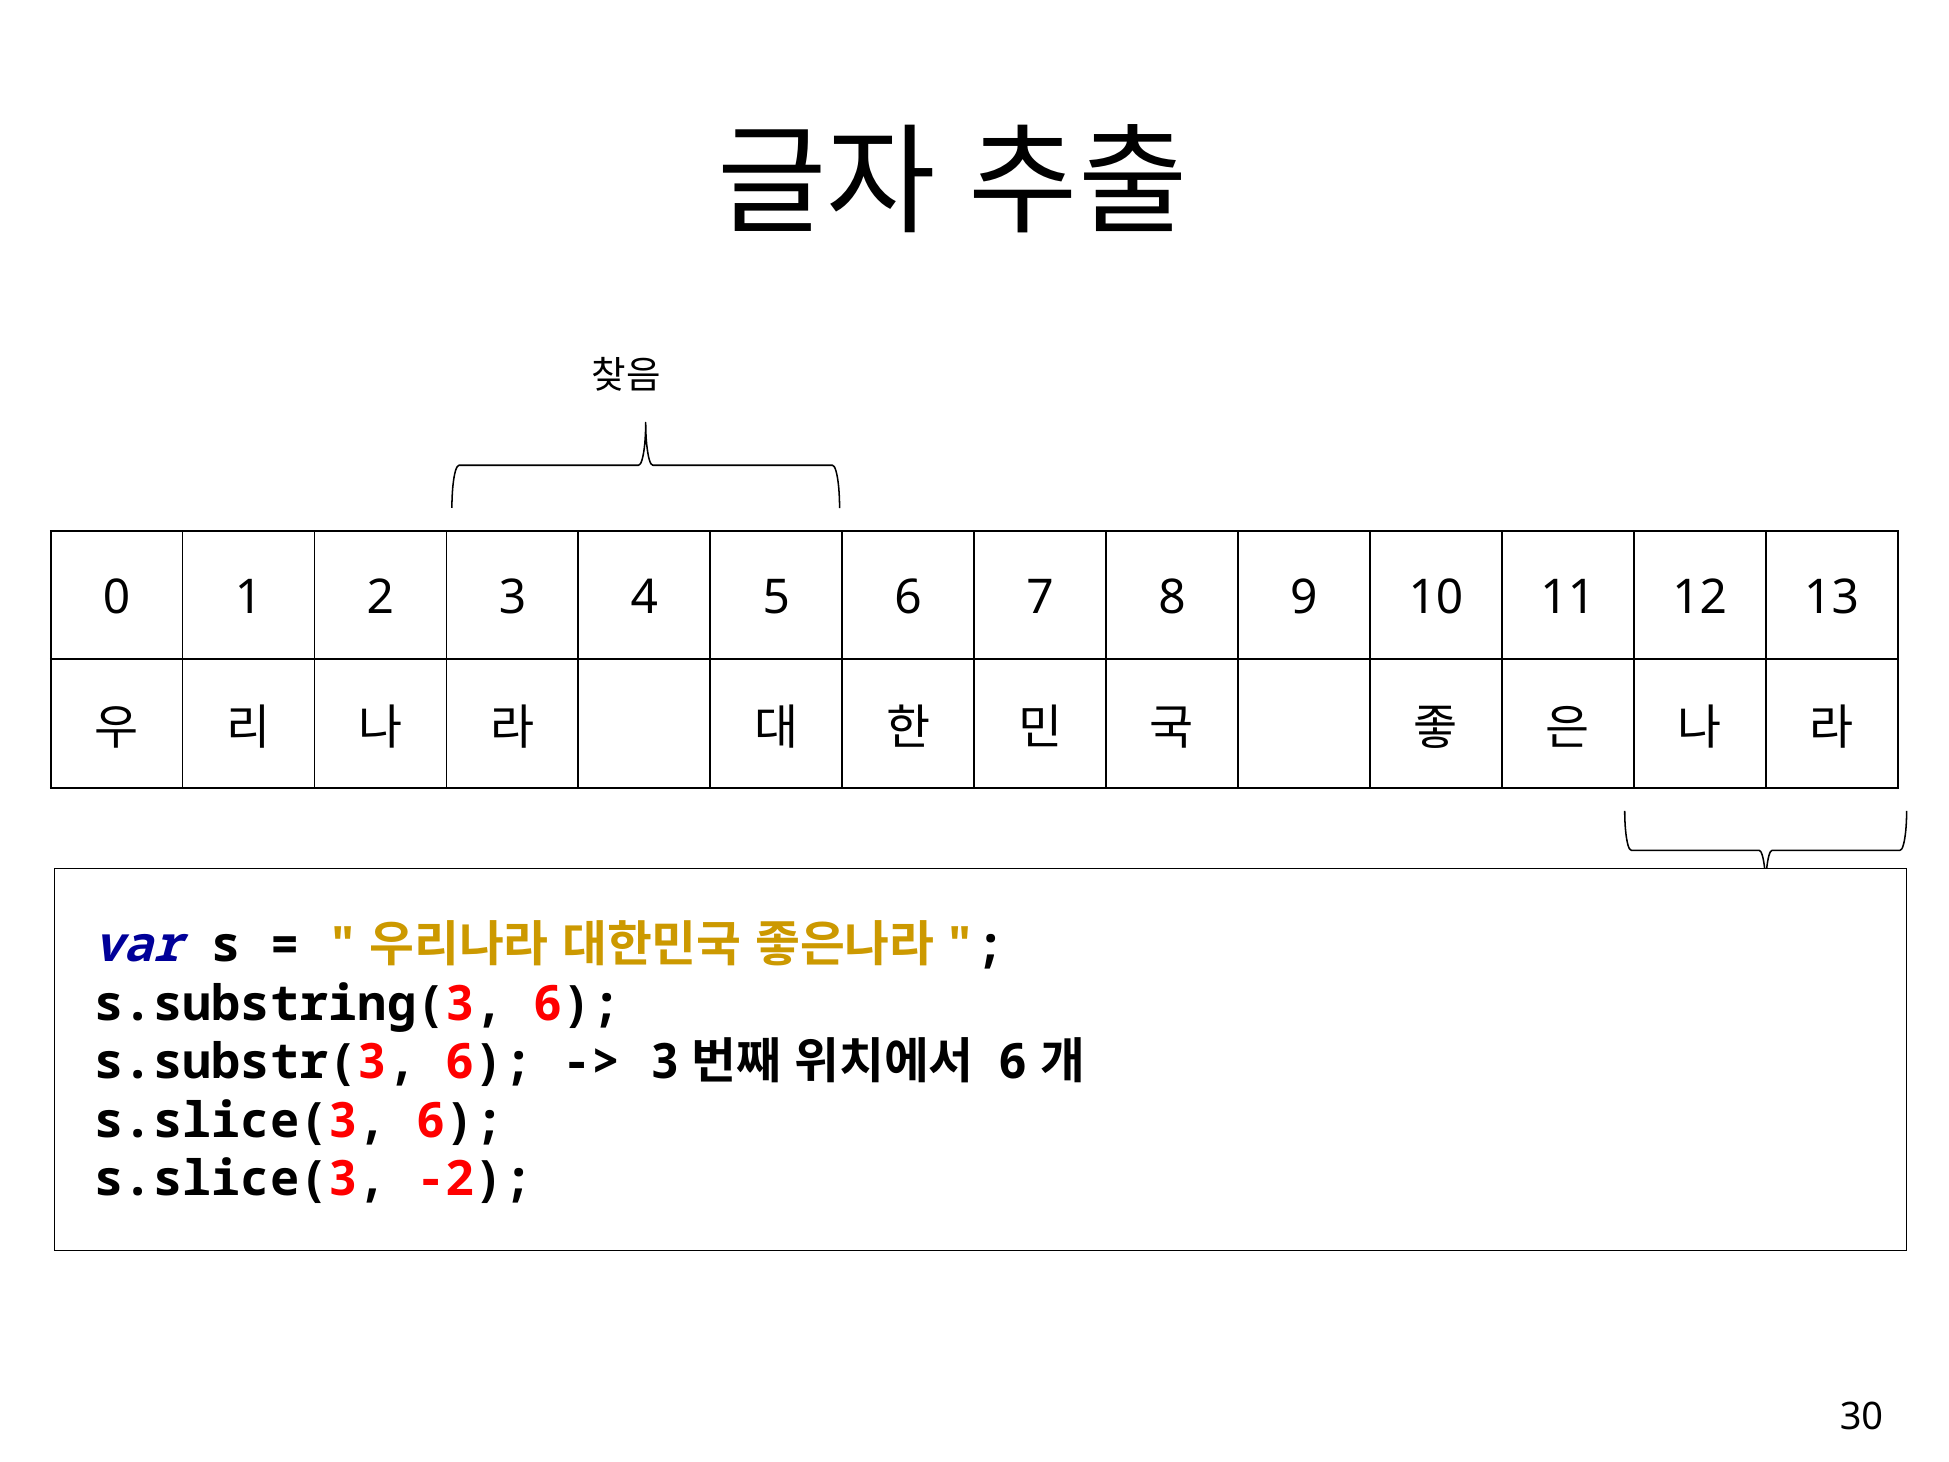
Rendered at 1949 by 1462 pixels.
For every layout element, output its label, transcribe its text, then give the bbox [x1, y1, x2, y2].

table_header 2 [315, 532, 446, 658]
table_header 3 [447, 532, 577, 658]
table_cell 리 [183, 660, 314, 787]
table_header 8 [1107, 532, 1237, 658]
table_header 12 [1635, 532, 1765, 658]
table_cell [1239, 660, 1369, 787]
table_header 5 [711, 532, 841, 658]
text_box var s = "우리나라 대한민국 좋은나라"; s.substring(3, 6); s.substr(3, 6); -> 3번째 위치에서 6개 s.slice(3, 6); s.slice(3, -2); [54, 868, 1907, 1251]
table_cell 국 [1107, 660, 1237, 787]
table_cell 좋 [1371, 660, 1501, 787]
text_box [1624, 810, 1907, 868]
table_cell 라 [447, 660, 577, 787]
table_header 6 [843, 532, 973, 658]
table_header 0 [52, 532, 182, 658]
text_box [451, 422, 840, 509]
table_cell 민 [975, 660, 1105, 787]
table_header 9 [1239, 532, 1369, 658]
table_header 7 [975, 532, 1105, 658]
table_cell 나 [1635, 660, 1765, 787]
table_cell 은 [1503, 660, 1633, 787]
table_cell 라 [1767, 660, 1897, 787]
title 글자 추출 [156, 92, 1749, 255]
table_cell 한 [843, 660, 973, 787]
table_header 10 [1371, 532, 1501, 658]
table_header 13 [1767, 532, 1897, 658]
table_cell [579, 660, 709, 787]
table_cell 나 [315, 660, 446, 787]
table_header 4 [579, 532, 709, 658]
text_box 찾음 [576, 343, 715, 404]
slide_number 30 [1496, 1372, 1899, 1462]
table_cell 대 [711, 660, 841, 787]
table_header 1 [183, 532, 314, 658]
table_cell 우 [52, 660, 182, 787]
table_header 11 [1503, 532, 1633, 658]
